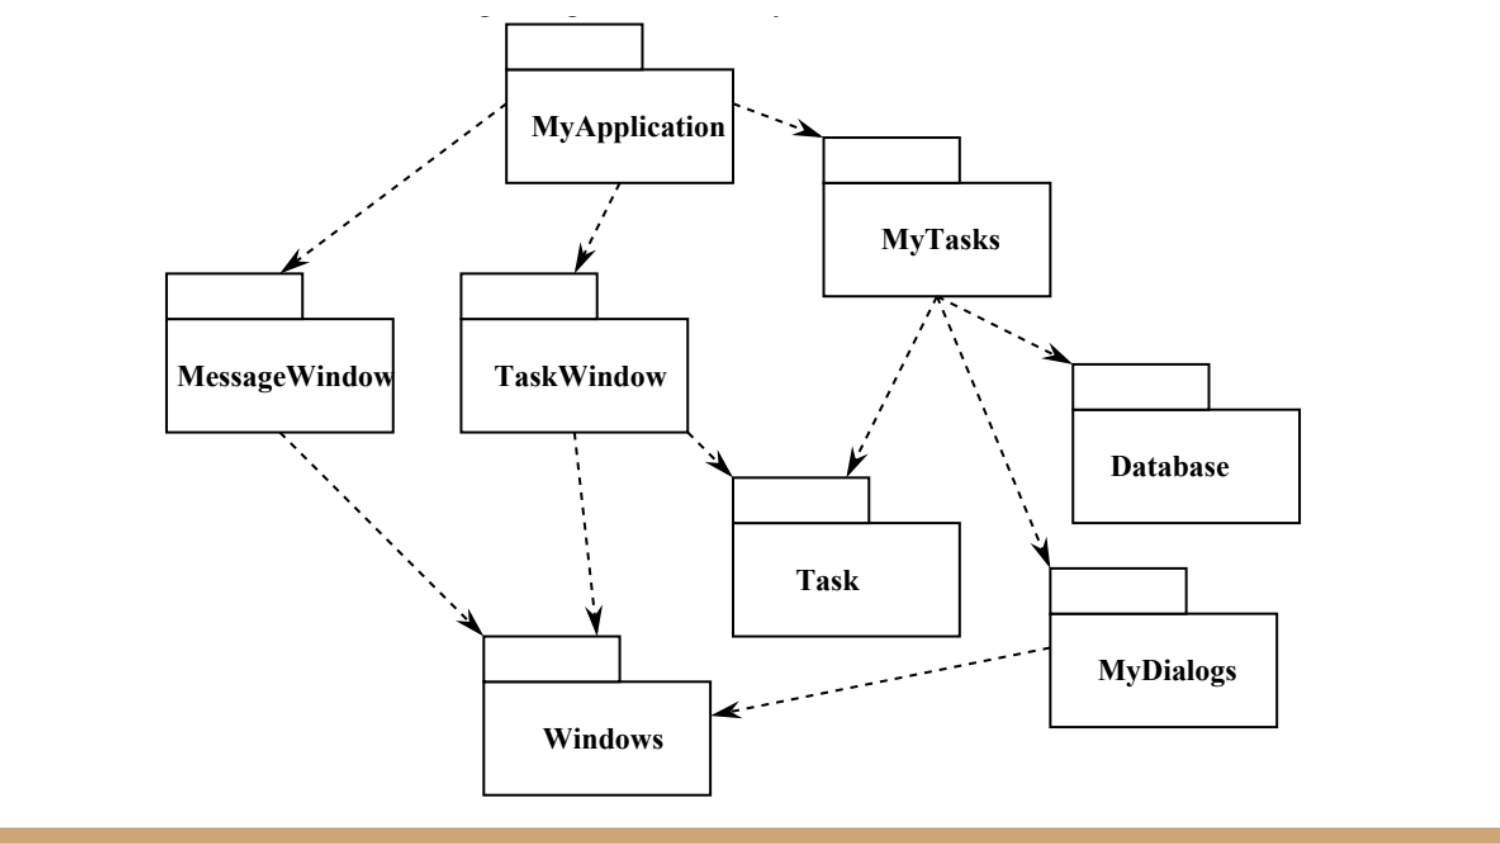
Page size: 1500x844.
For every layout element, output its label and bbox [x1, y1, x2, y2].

picture [130, 15, 1306, 807]
